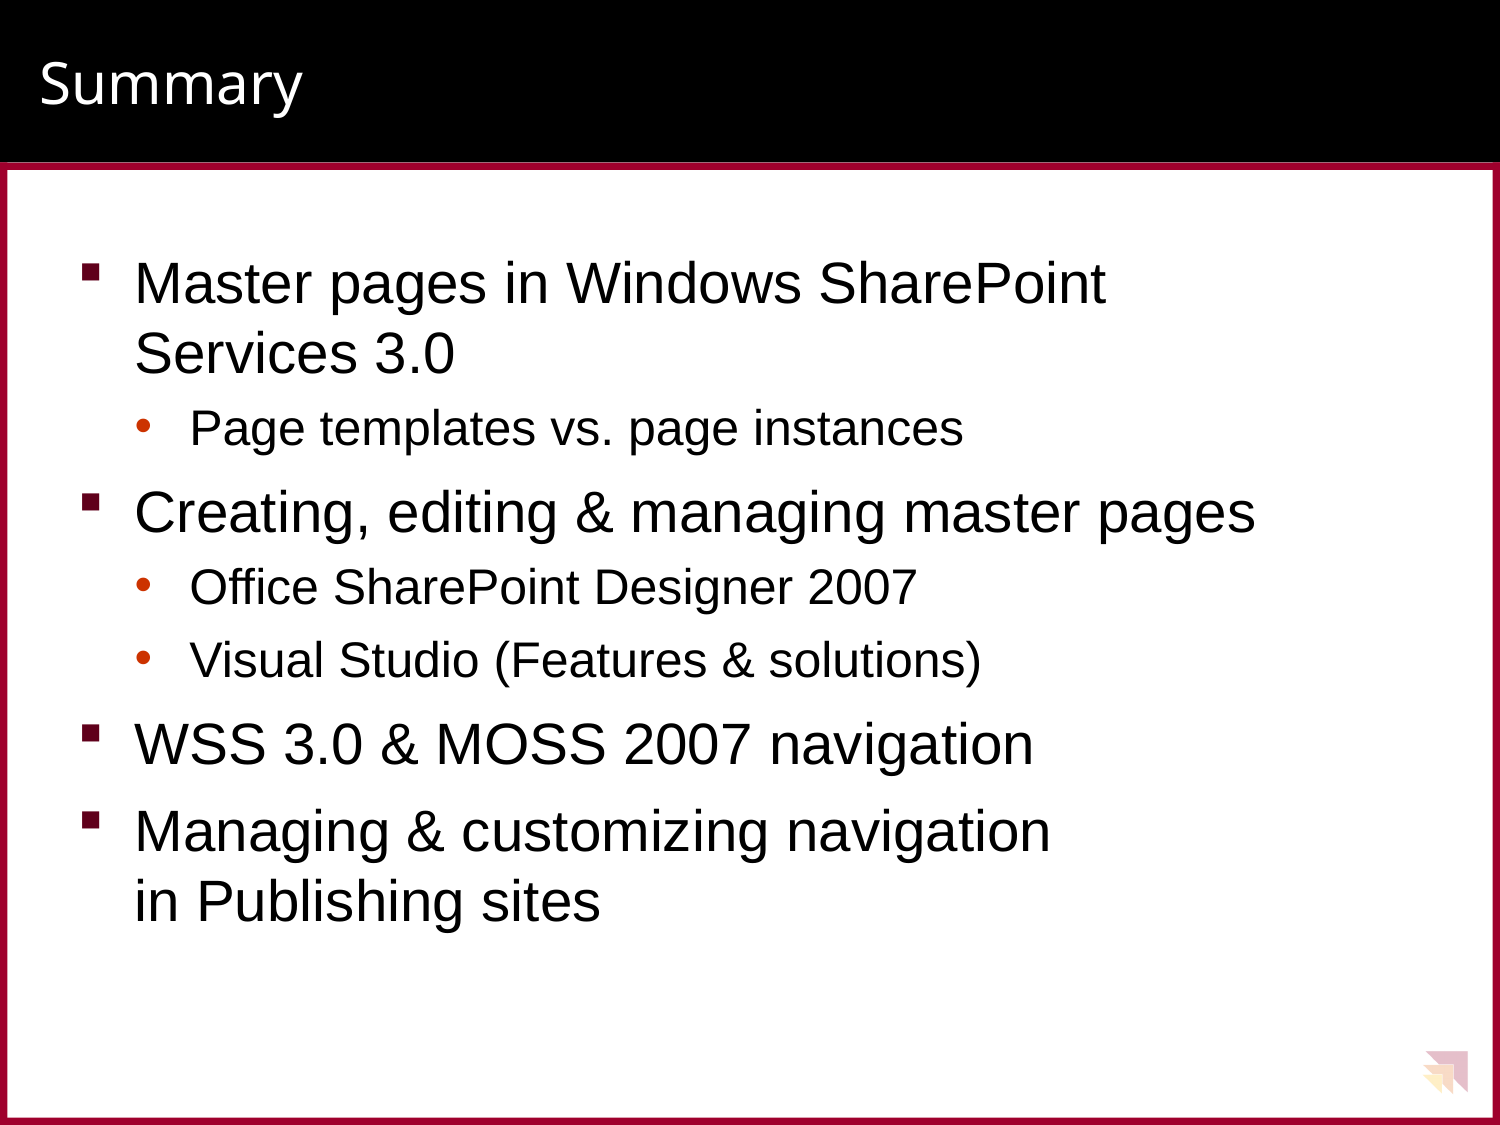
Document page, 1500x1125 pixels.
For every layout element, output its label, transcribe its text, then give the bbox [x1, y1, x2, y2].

list Master pages in Windows SharePoint Services 3.0 Page templates vs. page instances Creating, editing & managing master pages Office SharePoint Designer 2007 Visual Studio (Features & solutions) WSS 3.0 & MOSS 2007 navigation Managing & customizing navigation in Publishing sites [62, 237, 1438, 1088]
title Summary [24, 12, 1438, 150]
